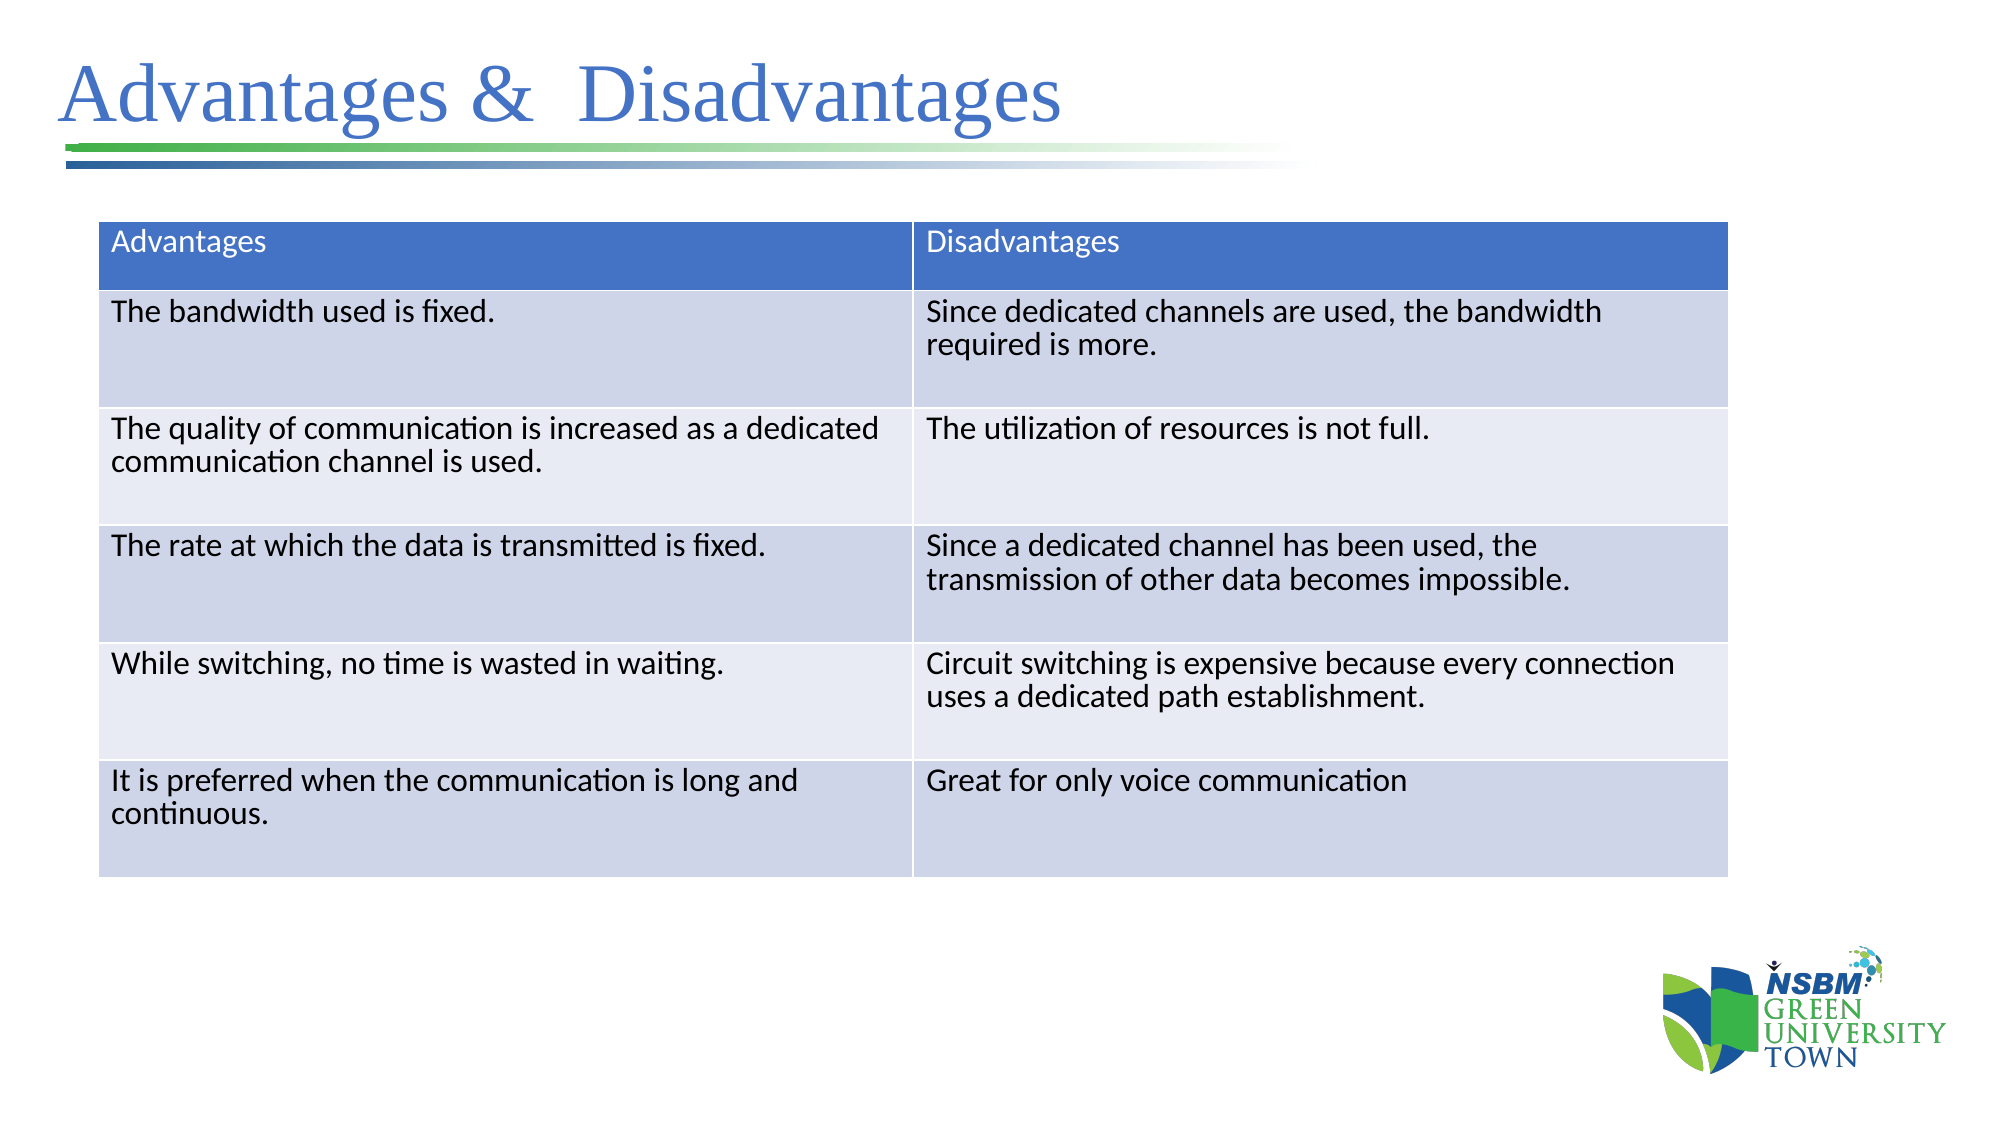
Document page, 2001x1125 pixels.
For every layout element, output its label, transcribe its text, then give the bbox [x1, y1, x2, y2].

text_box Advantages & Disadvantages [42, 24, 1340, 166]
table_cell Since a dedicated channel has been used, the transmission of other data becomes impossible. [914, 526, 1728, 642]
table_header Advantages [99, 222, 912, 290]
table_cell The bandwidth used is fixed. [99, 291, 912, 407]
table_cell Circuit switching is expensive because every connection uses a dedicated path establishment. [914, 644, 1728, 759]
table_cell The quality of communication is increased as a dedicated communication channel is used. [99, 409, 912, 524]
picture [1663, 946, 1946, 1074]
table_cell It is preferred when the communication is long and continuous. [99, 761, 912, 877]
table_cell Since dedicated channels are used, the bandwidth required is more. [914, 291, 1728, 407]
table_cell Great for only voice communication [914, 761, 1728, 877]
table_header Disadvantages [914, 222, 1728, 290]
table_cell While switching, no time is wasted in waiting. [99, 644, 912, 759]
table_cell The rate at which the data is transmitted is fixed. [99, 526, 912, 642]
table_cell The utilization of resources is not full. [914, 409, 1728, 524]
